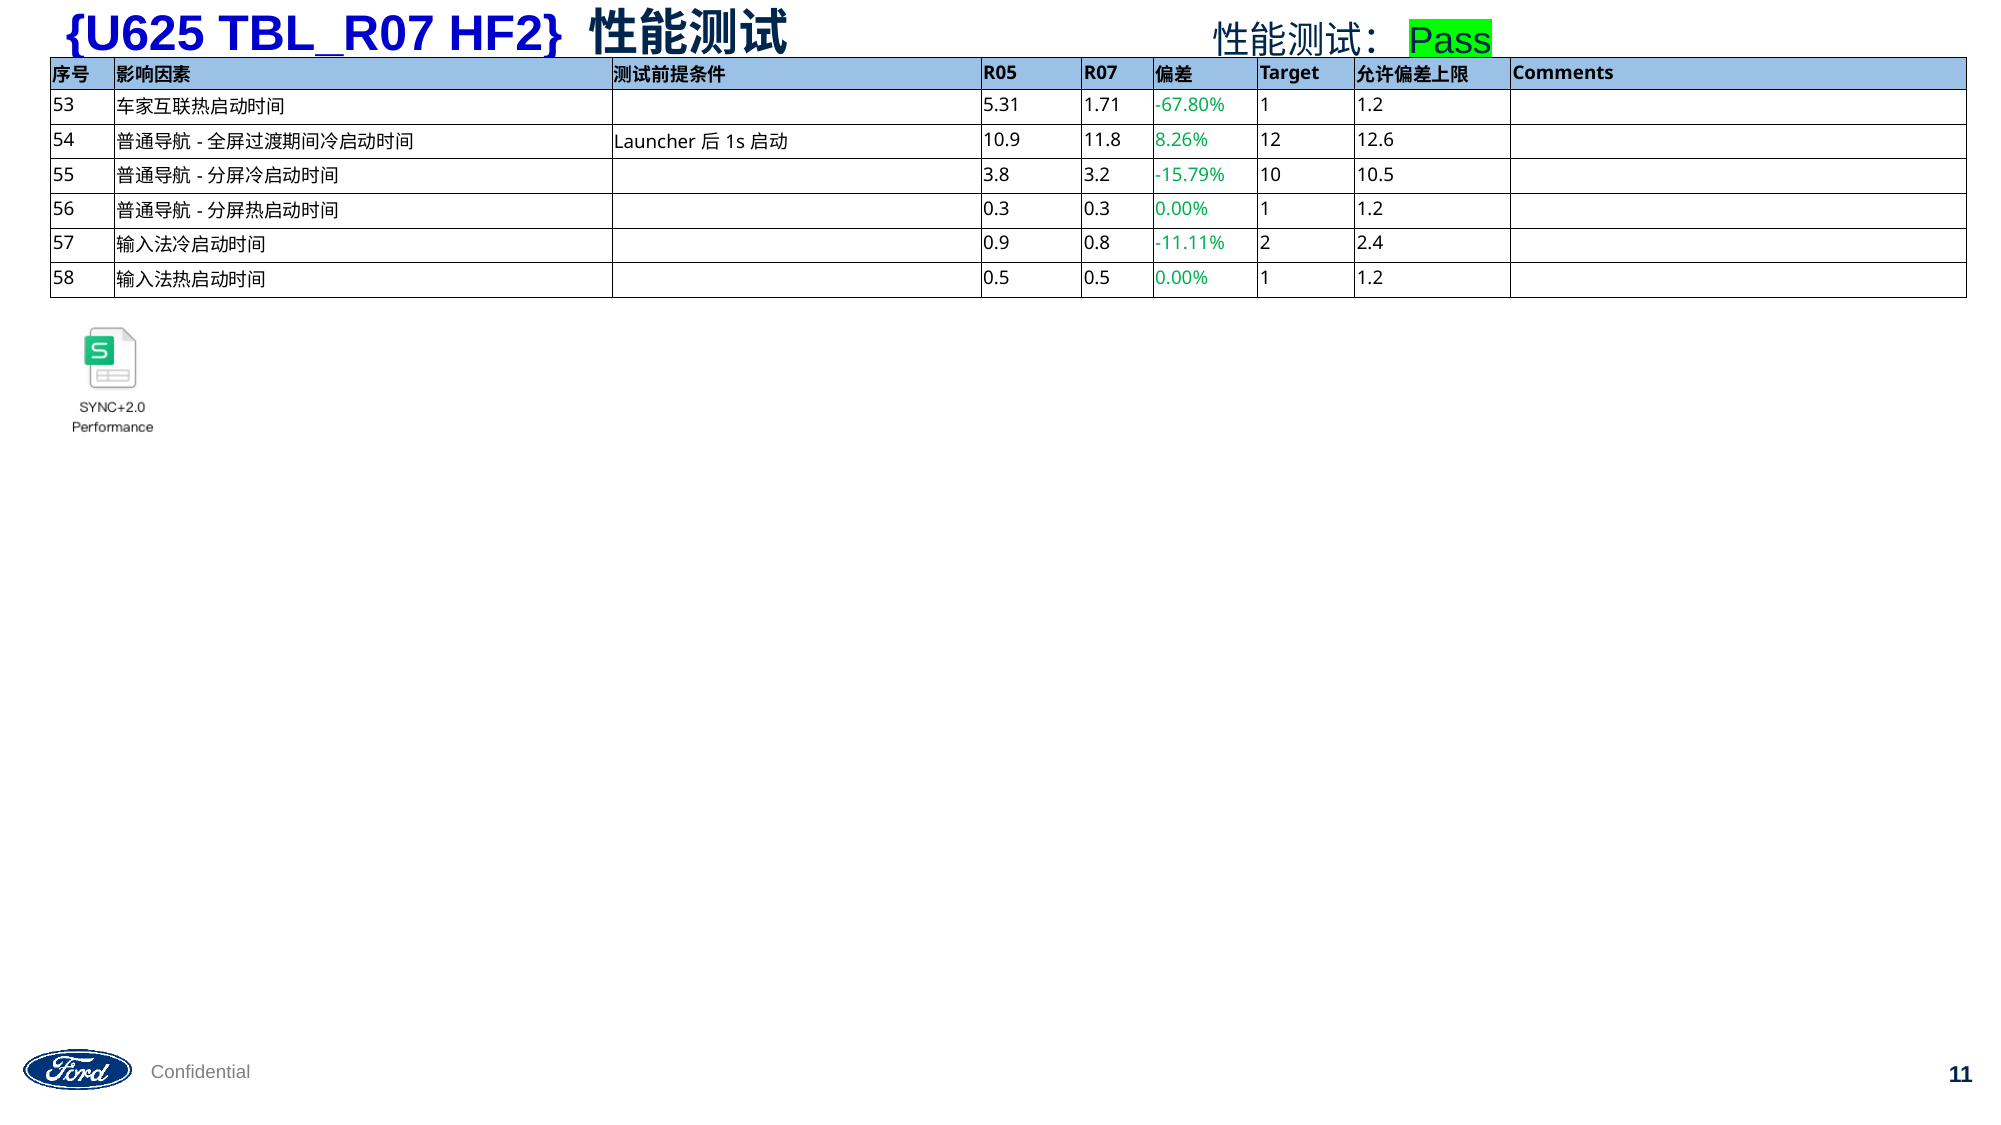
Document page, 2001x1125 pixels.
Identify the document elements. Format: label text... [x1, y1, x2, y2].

table_cell 1 [1258, 90, 1354, 124]
picture [23, 1049, 132, 1090]
table_cell 1.2 [1355, 194, 1510, 228]
table_cell 0.00% [1154, 194, 1257, 228]
table_cell 0.5 [982, 263, 1081, 297]
table_cell 普通导航-分屏冷启动时间 [115, 159, 612, 193]
table_cell [1511, 194, 1966, 228]
table_cell 输入法热启动时间 [115, 263, 612, 297]
table_cell 输入法冷启动时间 [115, 229, 612, 262]
table_header 序号 [51, 58, 114, 89]
table_cell 0.5 [1082, 263, 1153, 297]
table_cell 普通导航-全屏过渡期间冷启动时间 [115, 125, 612, 158]
table_cell Launcher后1s启动 [613, 125, 981, 158]
table_cell 10.9 [982, 125, 1081, 158]
table_cell 11.8 [1082, 125, 1153, 158]
table_cell -15.79% [1154, 159, 1257, 193]
table_cell [613, 90, 981, 124]
table_header 测试前提条件 [613, 58, 981, 89]
table_header R07 [1082, 58, 1153, 89]
table_cell 普通导航-分屏热启动时间 [115, 194, 612, 228]
table_cell 5.31 [982, 90, 1081, 124]
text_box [50, 314, 176, 439]
table_cell 车家互联热启动时间 [115, 90, 612, 124]
table_cell [613, 263, 981, 297]
table_cell 12.6 [1355, 125, 1510, 158]
table_cell 0.3 [1082, 194, 1153, 228]
table_cell [613, 159, 981, 193]
table_cell 55 [51, 159, 114, 193]
table_header 允许偏差上限 [1355, 58, 1510, 89]
table_cell 0.9 [982, 229, 1081, 262]
table_cell 2 [1258, 229, 1354, 262]
table_cell 1 [1258, 263, 1354, 297]
table_cell 1 [1258, 194, 1354, 228]
table_header Target [1258, 58, 1354, 89]
table_cell 1.2 [1355, 263, 1510, 297]
table_cell [1511, 263, 1966, 297]
table_header R05 [982, 58, 1081, 89]
table_cell 3.8 [982, 159, 1081, 193]
table_cell -11.11% [1154, 229, 1257, 262]
table_header 影响因素 [115, 58, 612, 89]
table_cell 53 [51, 90, 114, 124]
table_cell [1511, 229, 1966, 262]
table_cell 12 [1258, 125, 1354, 158]
table_cell 58 [51, 263, 114, 297]
title {U625 TBL_R07 HF2} 性能测试 [50, 0, 1829, 57]
table_cell 0.8 [1082, 229, 1153, 262]
table_cell -67.80% [1154, 90, 1257, 124]
table_header Comments [1511, 58, 1966, 89]
table_cell 2.4 [1355, 229, 1510, 262]
text_box 性能测试：Pass [1197, 8, 1845, 57]
table_cell [613, 194, 981, 228]
table_cell 54 [51, 125, 114, 158]
table_cell 1.71 [1082, 90, 1153, 124]
table_cell 10 [1258, 159, 1354, 193]
table_cell 3.2 [1082, 159, 1153, 193]
table_cell [613, 229, 981, 262]
table_cell [1511, 159, 1966, 193]
table_cell 57 [51, 229, 114, 262]
table_cell [1511, 90, 1966, 124]
table_cell 0.3 [982, 194, 1081, 228]
table_cell 8.26% [1154, 125, 1257, 158]
table_cell [1511, 125, 1966, 158]
table_cell 0.00% [1154, 263, 1257, 297]
table_cell 1.2 [1355, 90, 1510, 124]
table_header 偏差 [1154, 58, 1257, 89]
table_cell 10.5 [1355, 159, 1510, 193]
table_cell 56 [51, 194, 114, 228]
